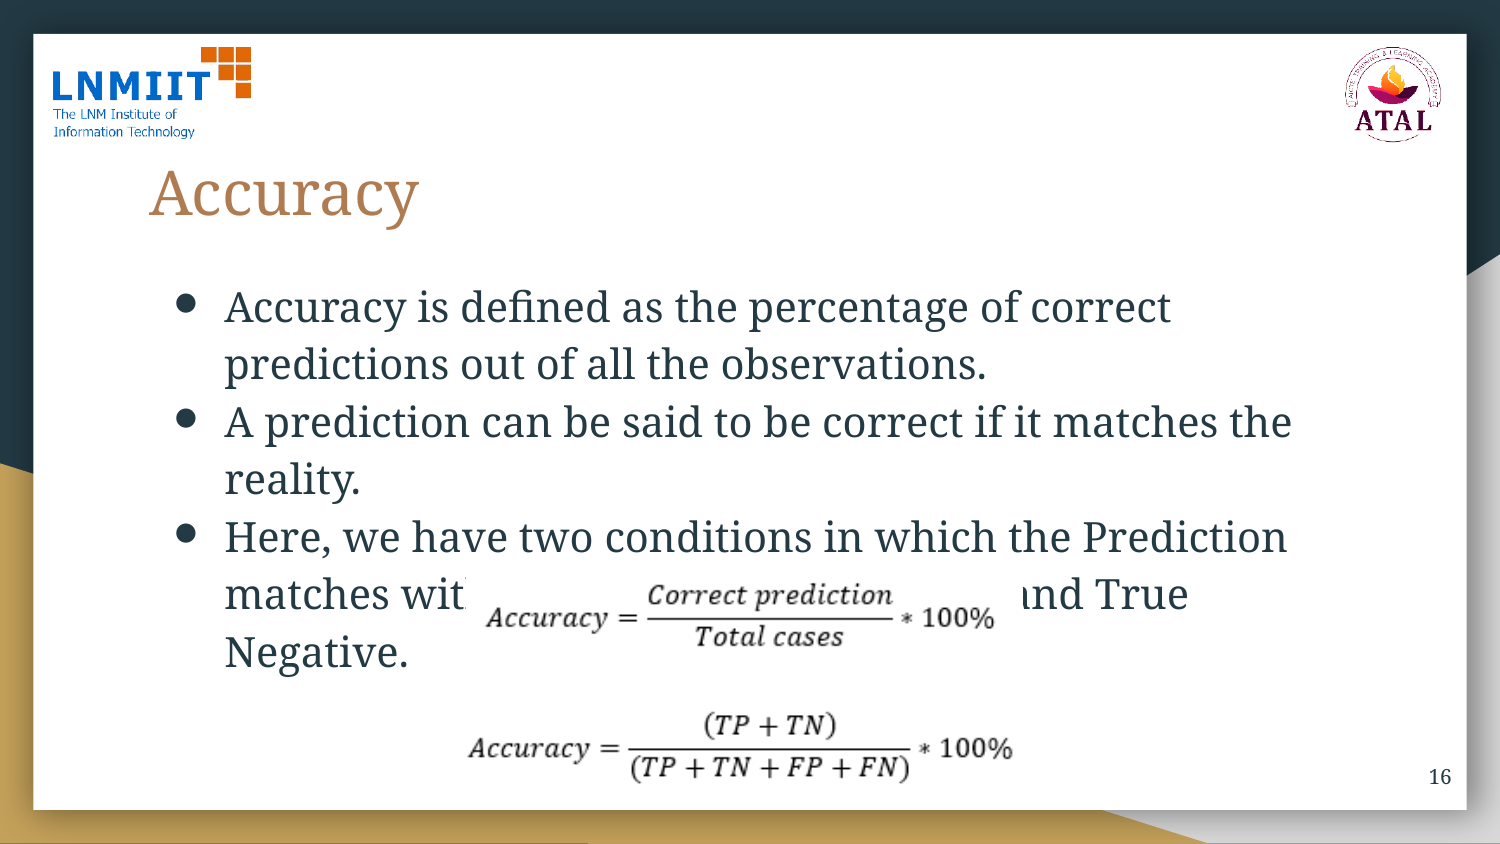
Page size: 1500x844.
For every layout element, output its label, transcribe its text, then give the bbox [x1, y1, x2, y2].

picture [53, 47, 251, 139]
list Accuracy is defined as the percentage of correct predictions out of all the observations. A prediction can be said to be correct if it matches the reality. Here, we have two conditions in which the Prediction matches with the Reality: True Positive and True Negative. [134, 257, 1366, 729]
picture [465, 568, 1023, 801]
title Accuracy [134, 138, 1366, 243]
picture [1332, 43, 1447, 143]
slide_number 16 [1376, 745, 1467, 810]
